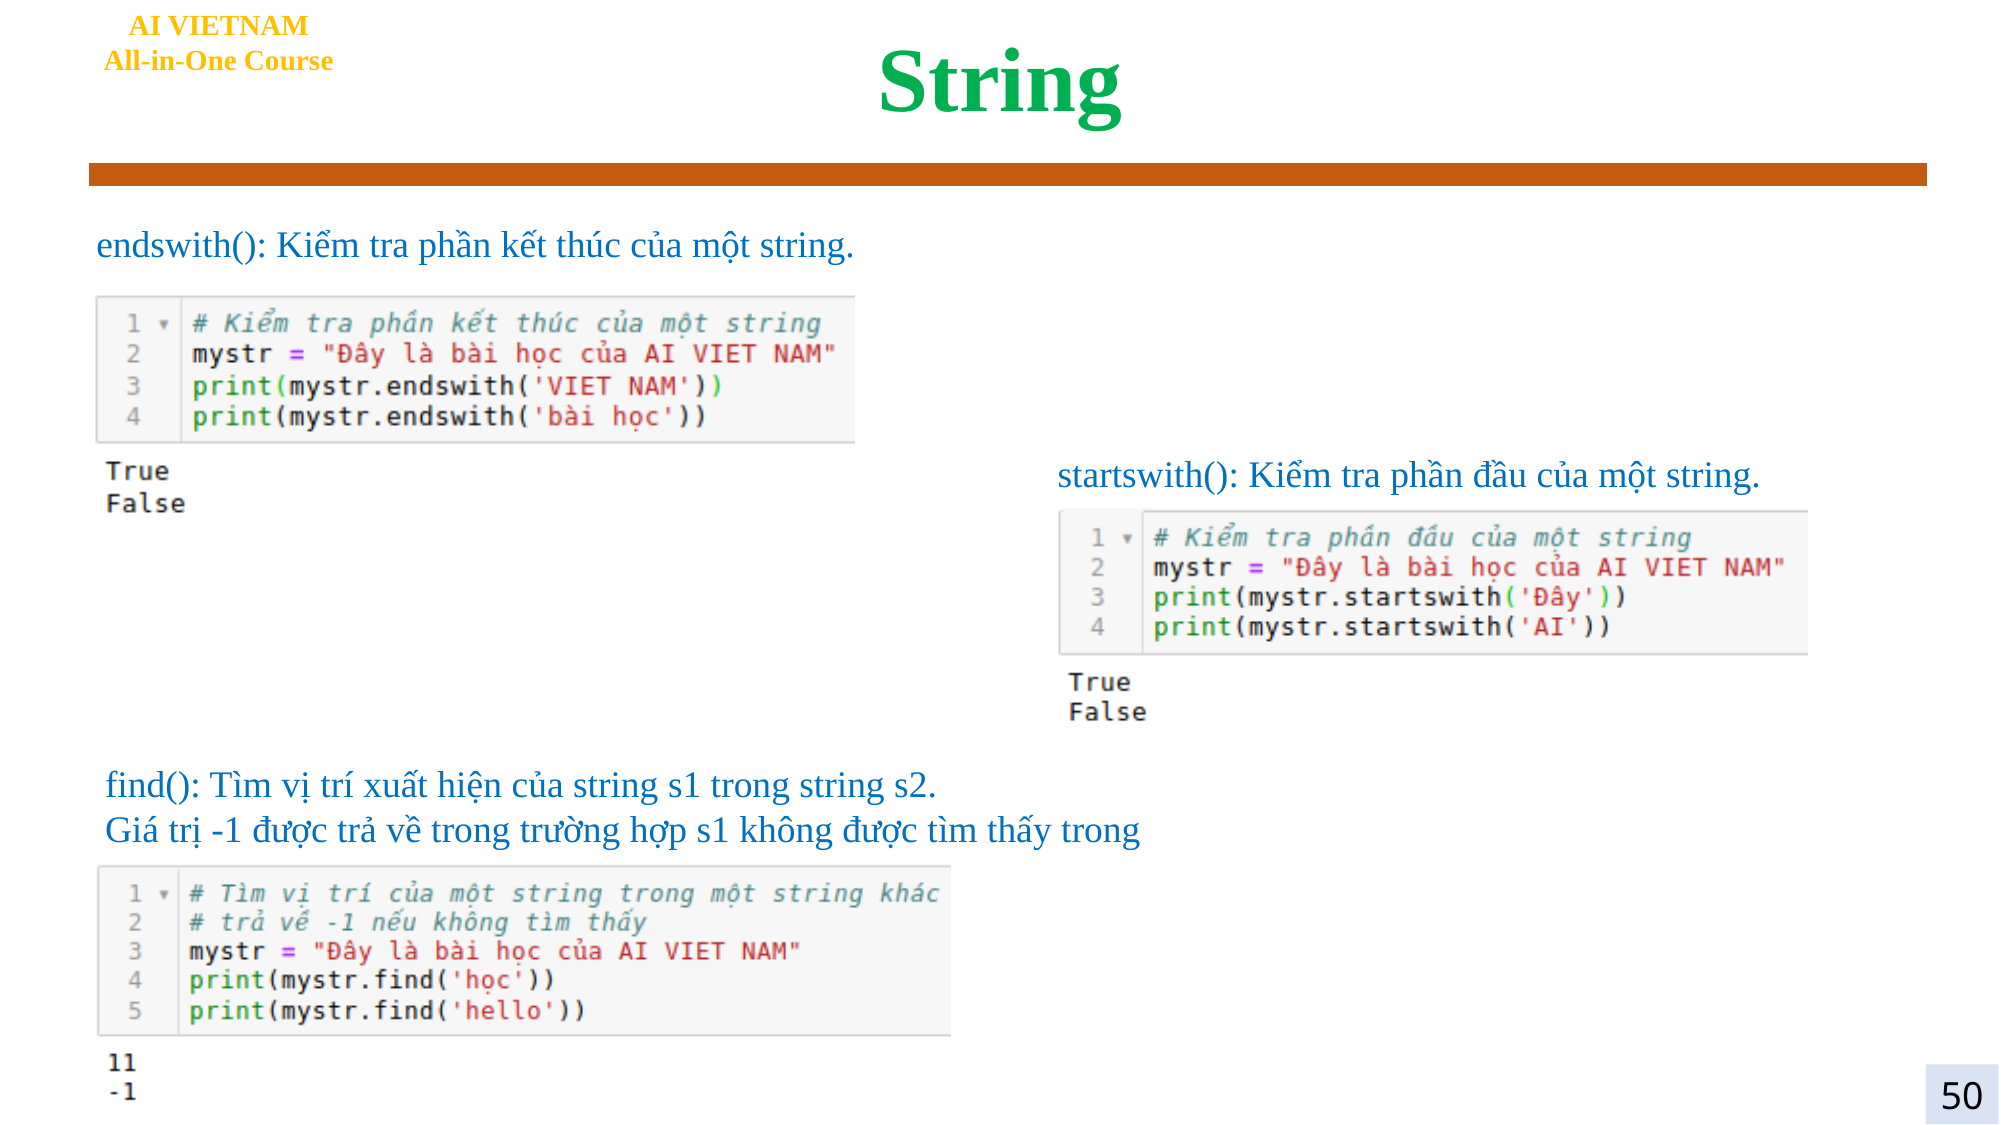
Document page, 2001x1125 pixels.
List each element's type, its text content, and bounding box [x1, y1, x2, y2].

text_box startswith(): Kiểm tra phần đầu của một string. [1042, 442, 1777, 503]
text_box AI VIETNAM All-in-One Course [88, 0, 349, 84]
text_box 50 [1925, 1064, 1999, 1125]
title String [137, 0, 1863, 163]
text_box [89, 163, 1927, 186]
picture [90, 286, 855, 523]
picture [90, 858, 951, 1108]
text_box endswith(): Kiểm tra phần kết thúc của một string. [81, 212, 872, 273]
picture [1049, 503, 1808, 731]
text_box find(): Tìm vị trí xuất hiện của string s1 trong string s2. Giá trị -1 được trả về trong trường hợp s1 không được tìm thấy trong s2. [90, 752, 1201, 903]
